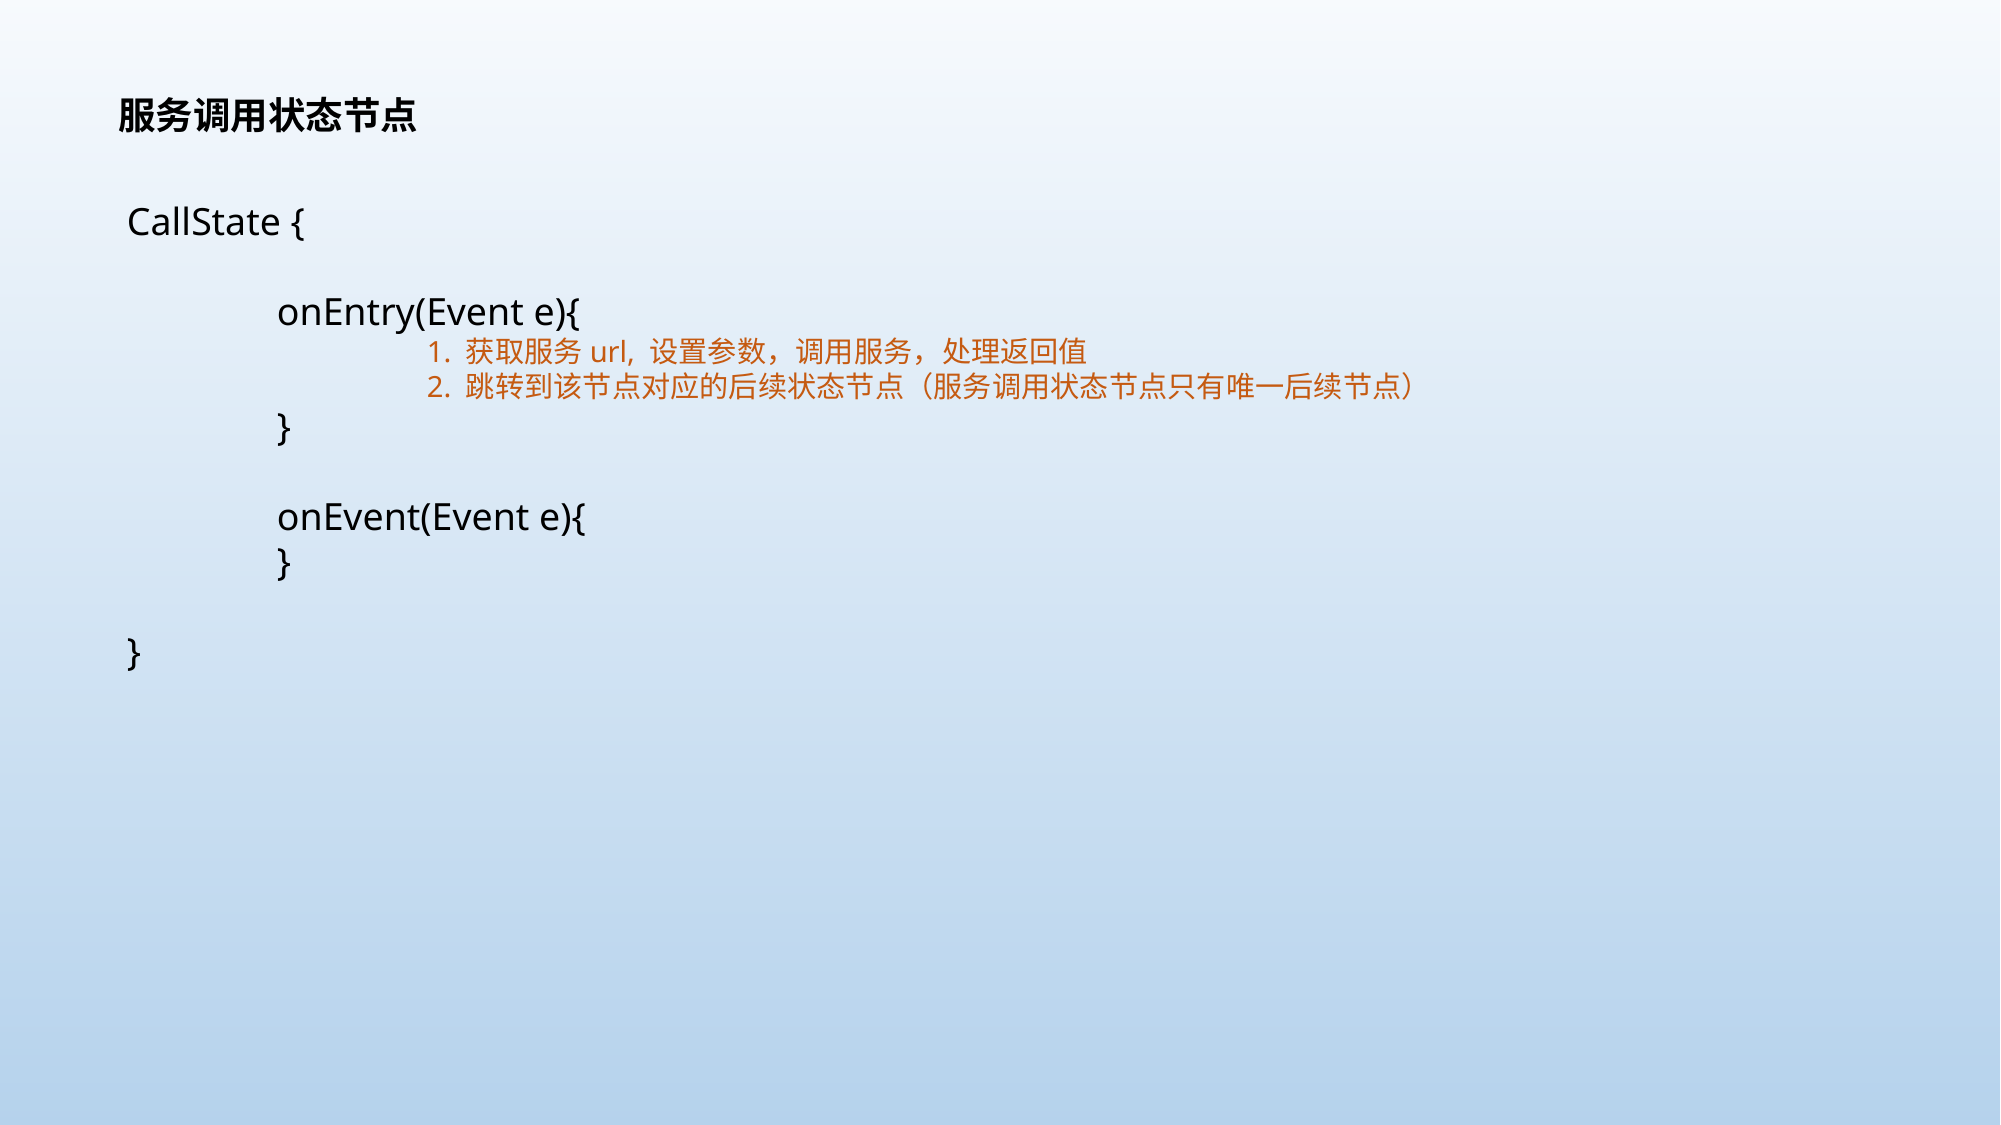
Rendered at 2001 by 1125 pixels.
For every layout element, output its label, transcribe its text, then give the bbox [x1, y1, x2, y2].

text_box CallState { onEntry(Event e){ 1. 获取服务url, 设置参数，调用服务，处理返回值 2. 跳转到该节点对应的后续状态节点（服务调用状态节点只有唯一后续节点） } onEvent(Event e){ } } [112, 190, 1836, 681]
text_box 服务调用状态节点 [103, 84, 434, 145]
